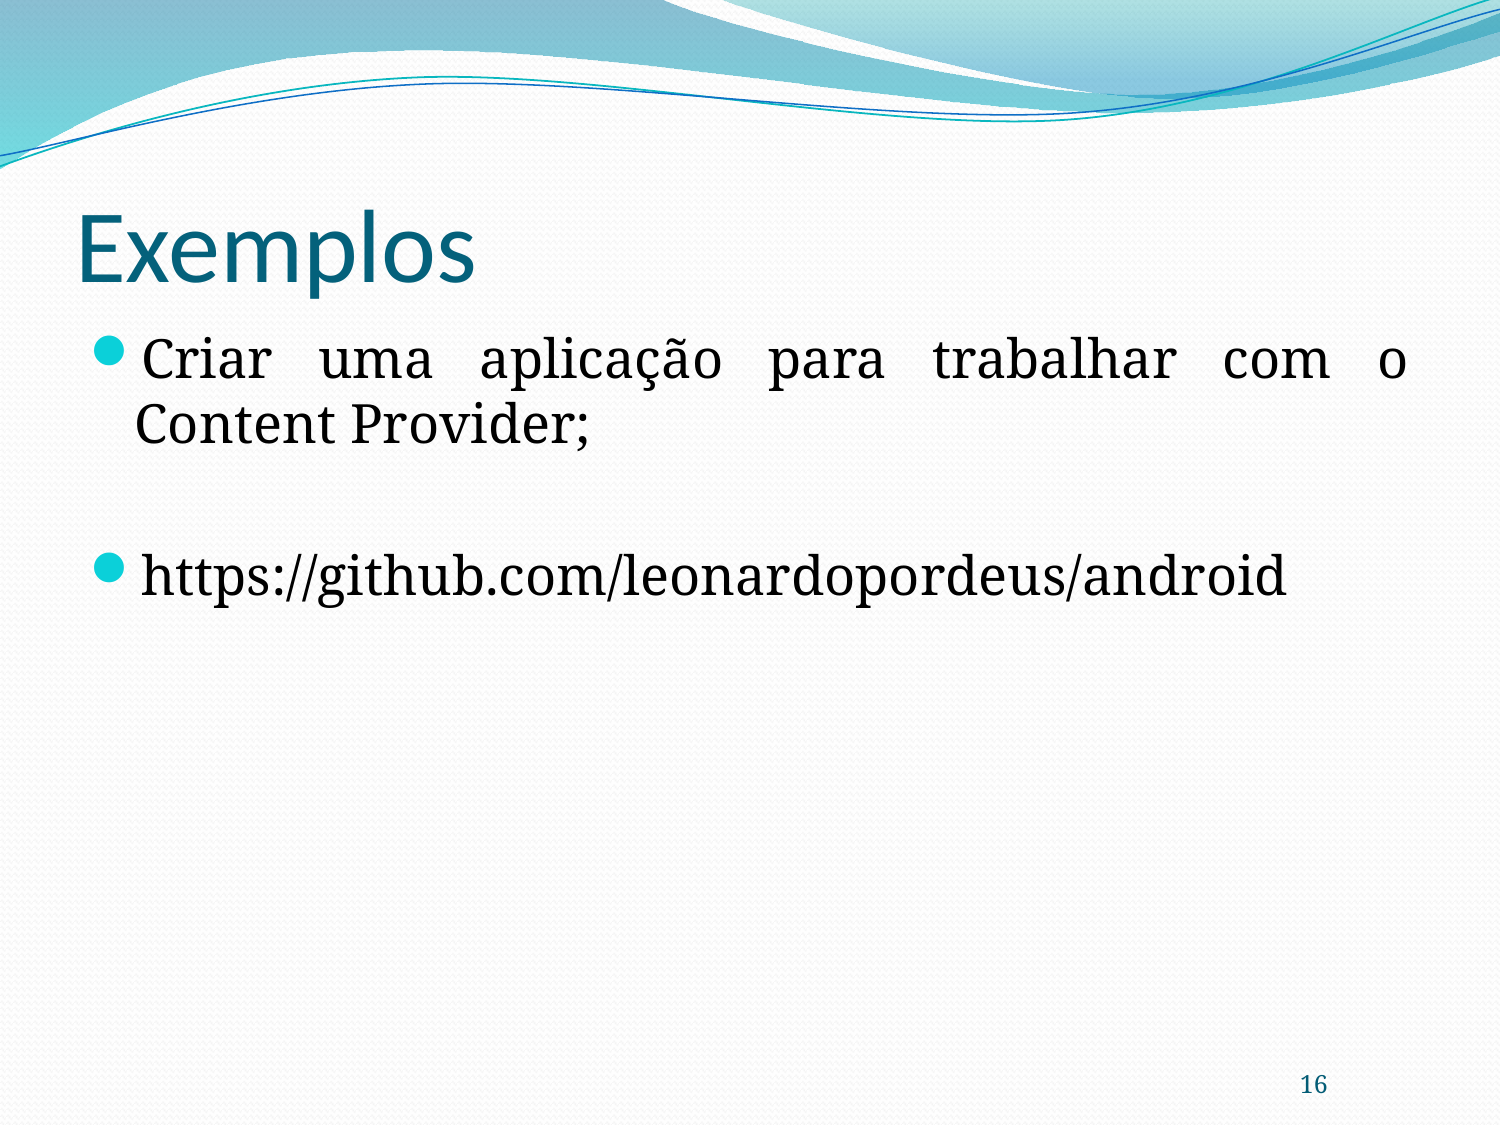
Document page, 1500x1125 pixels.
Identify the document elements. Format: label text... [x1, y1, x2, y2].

slide_number 16 [1299, 1042, 1425, 1103]
title Exemplos [75, 115, 1425, 303]
list Criar uma aplicação para trabalhar com o Content Provider; https://github.com/leonardopordeus/android [75, 317, 1425, 1038]
